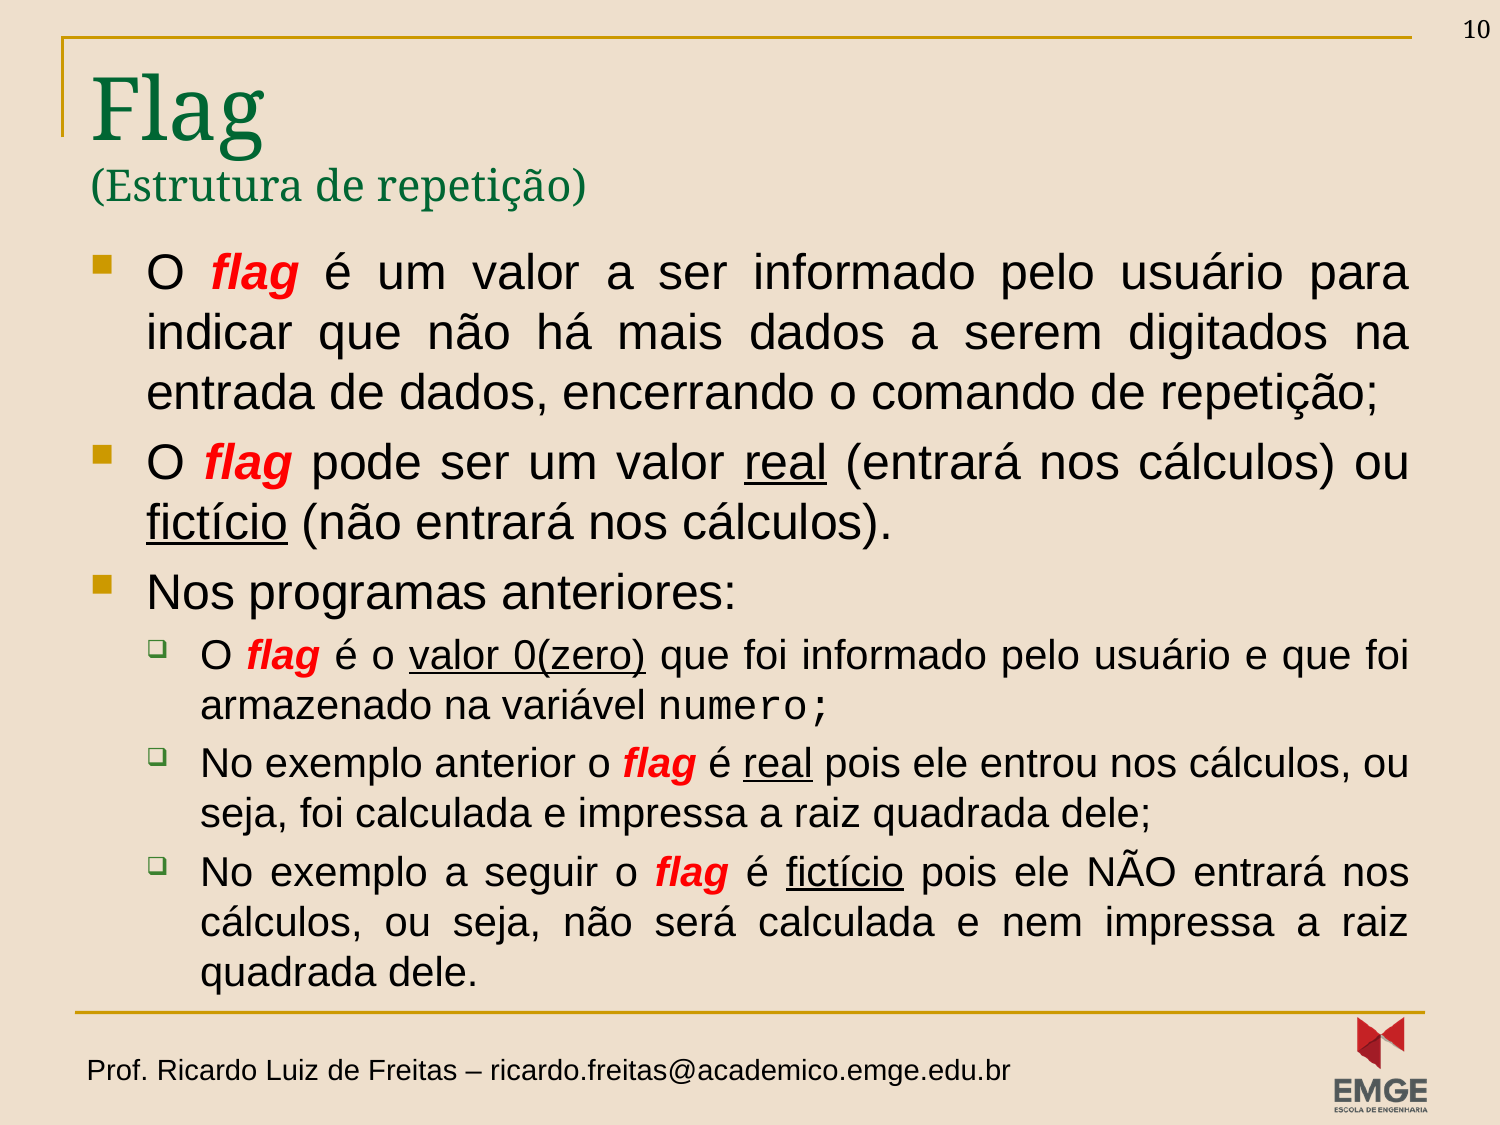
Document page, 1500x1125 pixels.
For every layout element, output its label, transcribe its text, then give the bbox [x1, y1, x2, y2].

picture [1328, 1012, 1433, 1116]
slide_number 10 [1392, 0, 1500, 55]
title Flag (Estrutura de repetição) [75, 45, 1425, 231]
list O flag é um valor a ser informado pelo usuário para indicar que não há mais dados a serem digitados na entrada de dados, encerrando o comando de repetição; O flag pode ser um valor real (entrará nos cálculos) ou fictício (não entrará nos cálculos). Nos programas anteriores: O flag é o valor 0(zero) que foi informado pelo usuário e que foi armazenado na variável numero; No exemplo anterior o flag é real pois ele entrou nos cálculos, ou seja, foi calculada e impressa a raiz quadrada dele; No exemplo a seguir o flag é fictício pois ele NÃO entrará nos cálculos, ou seja, não será calculada e nem impressa a raiz quadrada dele. [75, 231, 1425, 1035]
